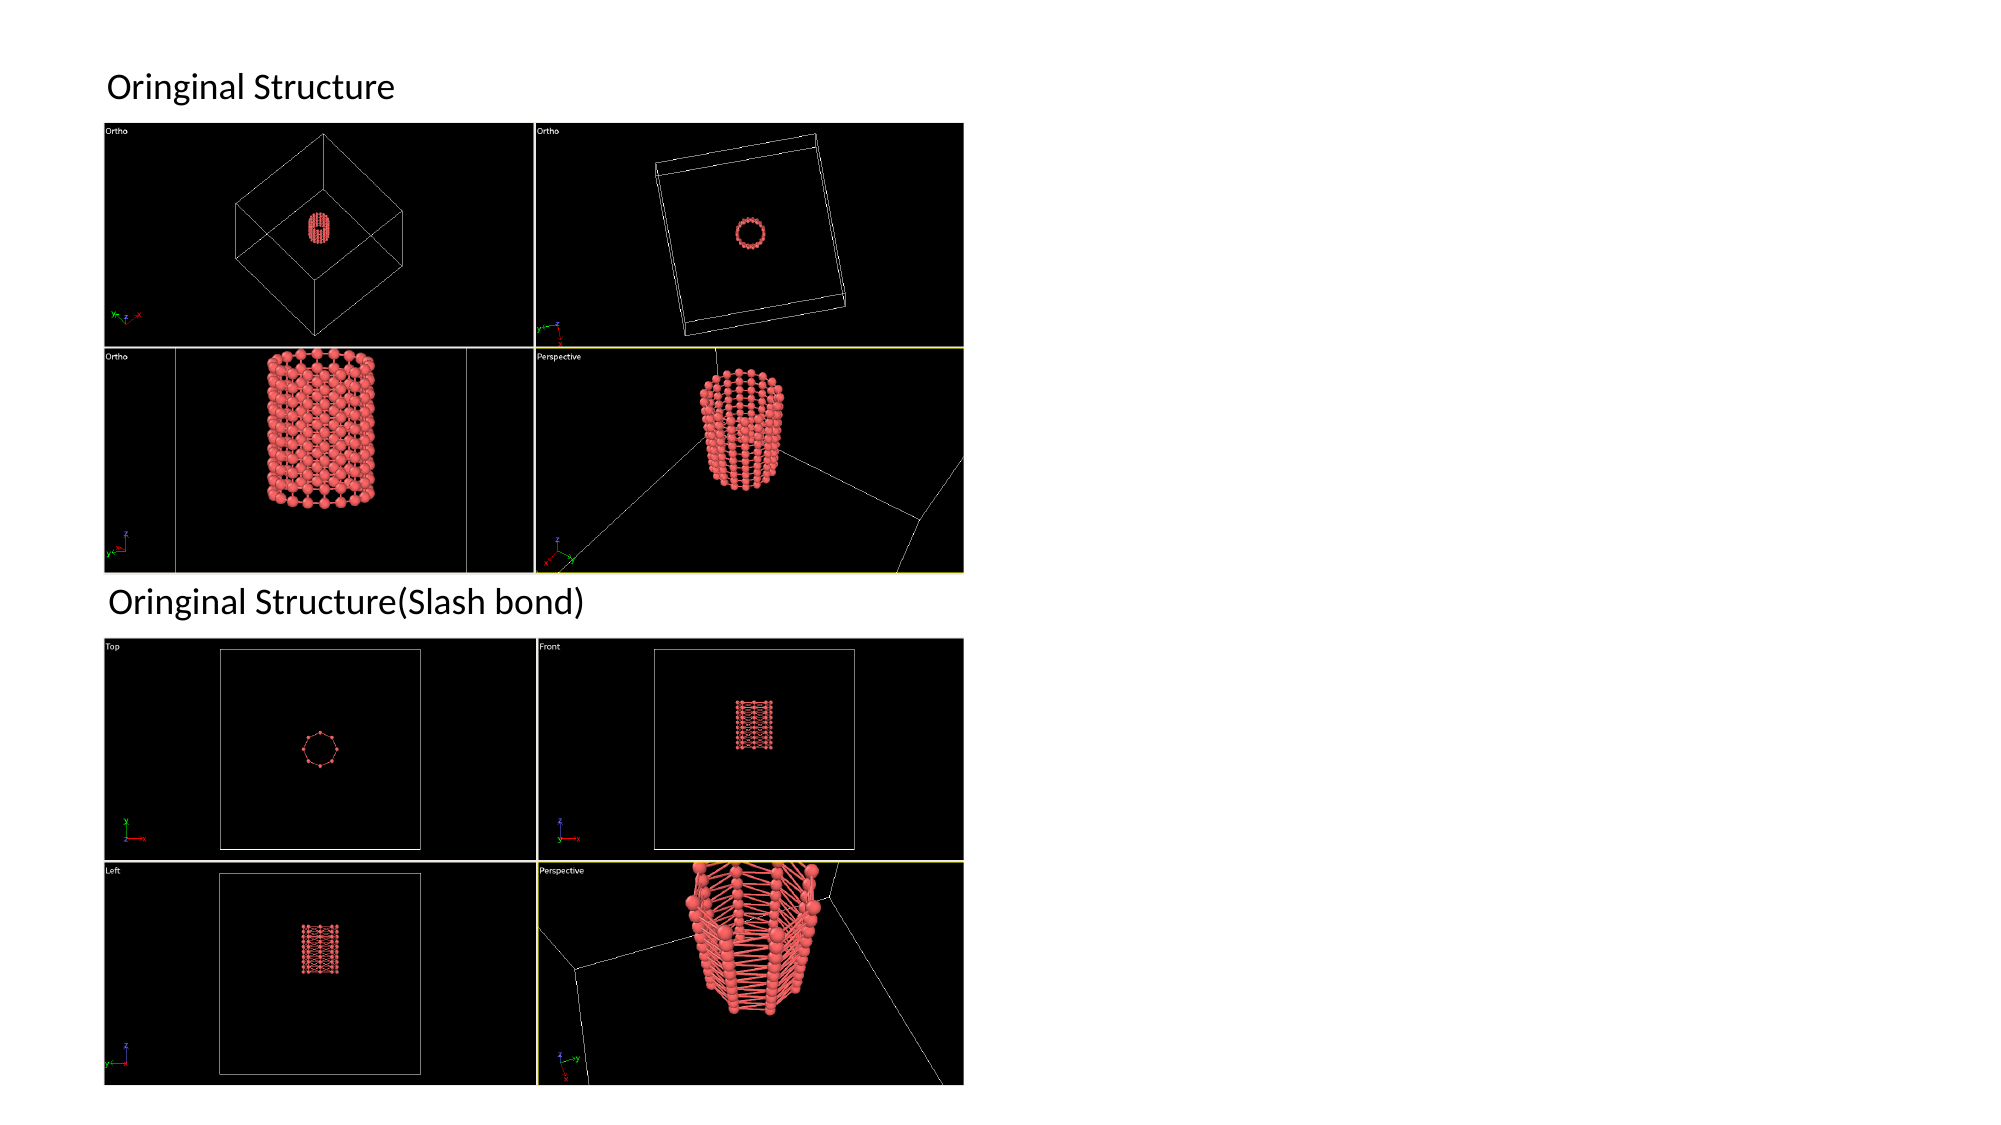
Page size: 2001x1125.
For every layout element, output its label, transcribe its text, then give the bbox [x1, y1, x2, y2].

text_box Oringinal Structure(Slash bond) [93, 569, 601, 630]
text_box Oringinal Structure [92, 54, 411, 114]
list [103, 637, 964, 1086]
picture [103, 121, 964, 575]
